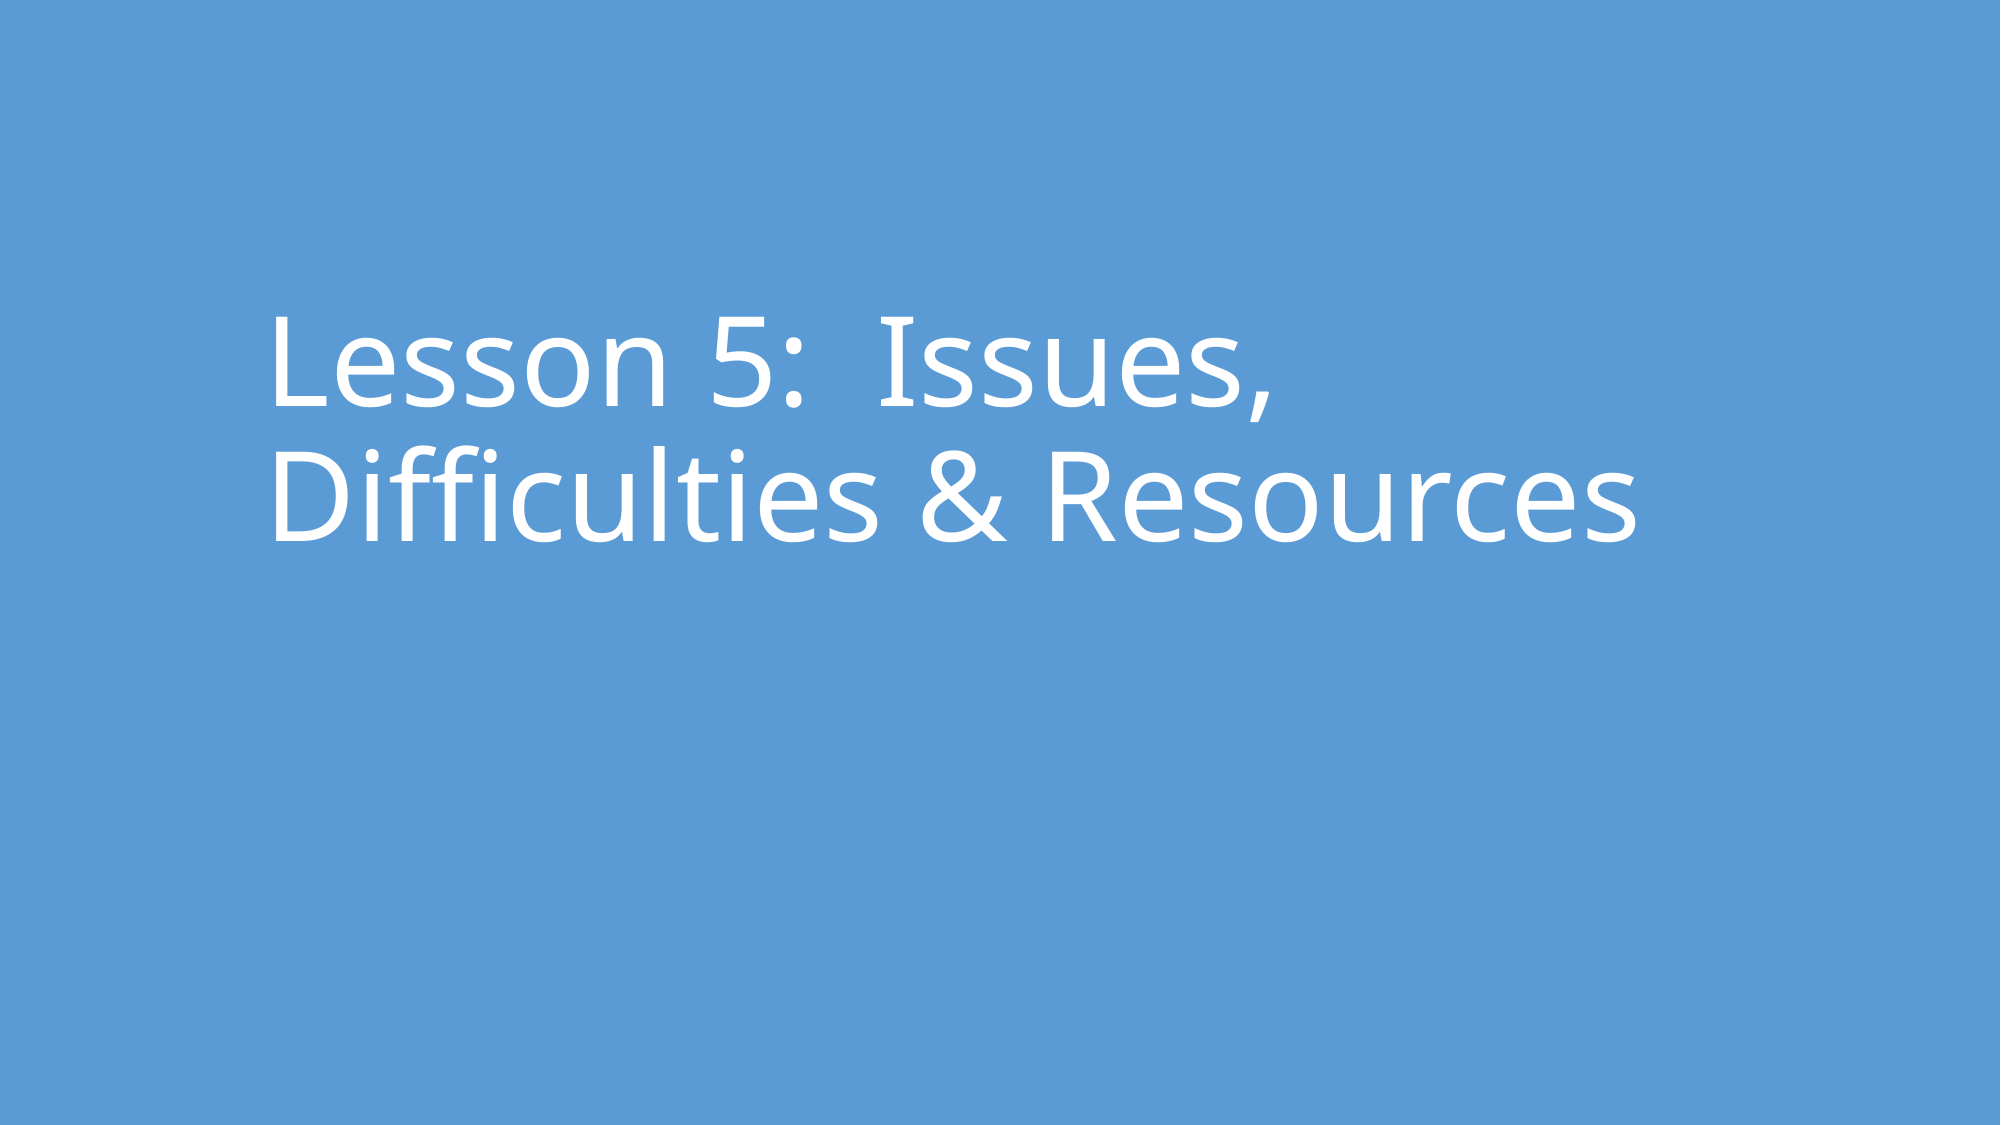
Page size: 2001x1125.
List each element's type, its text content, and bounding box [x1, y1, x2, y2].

title Lesson 5: Issues, Difficulties & Resources [249, 184, 1750, 576]
